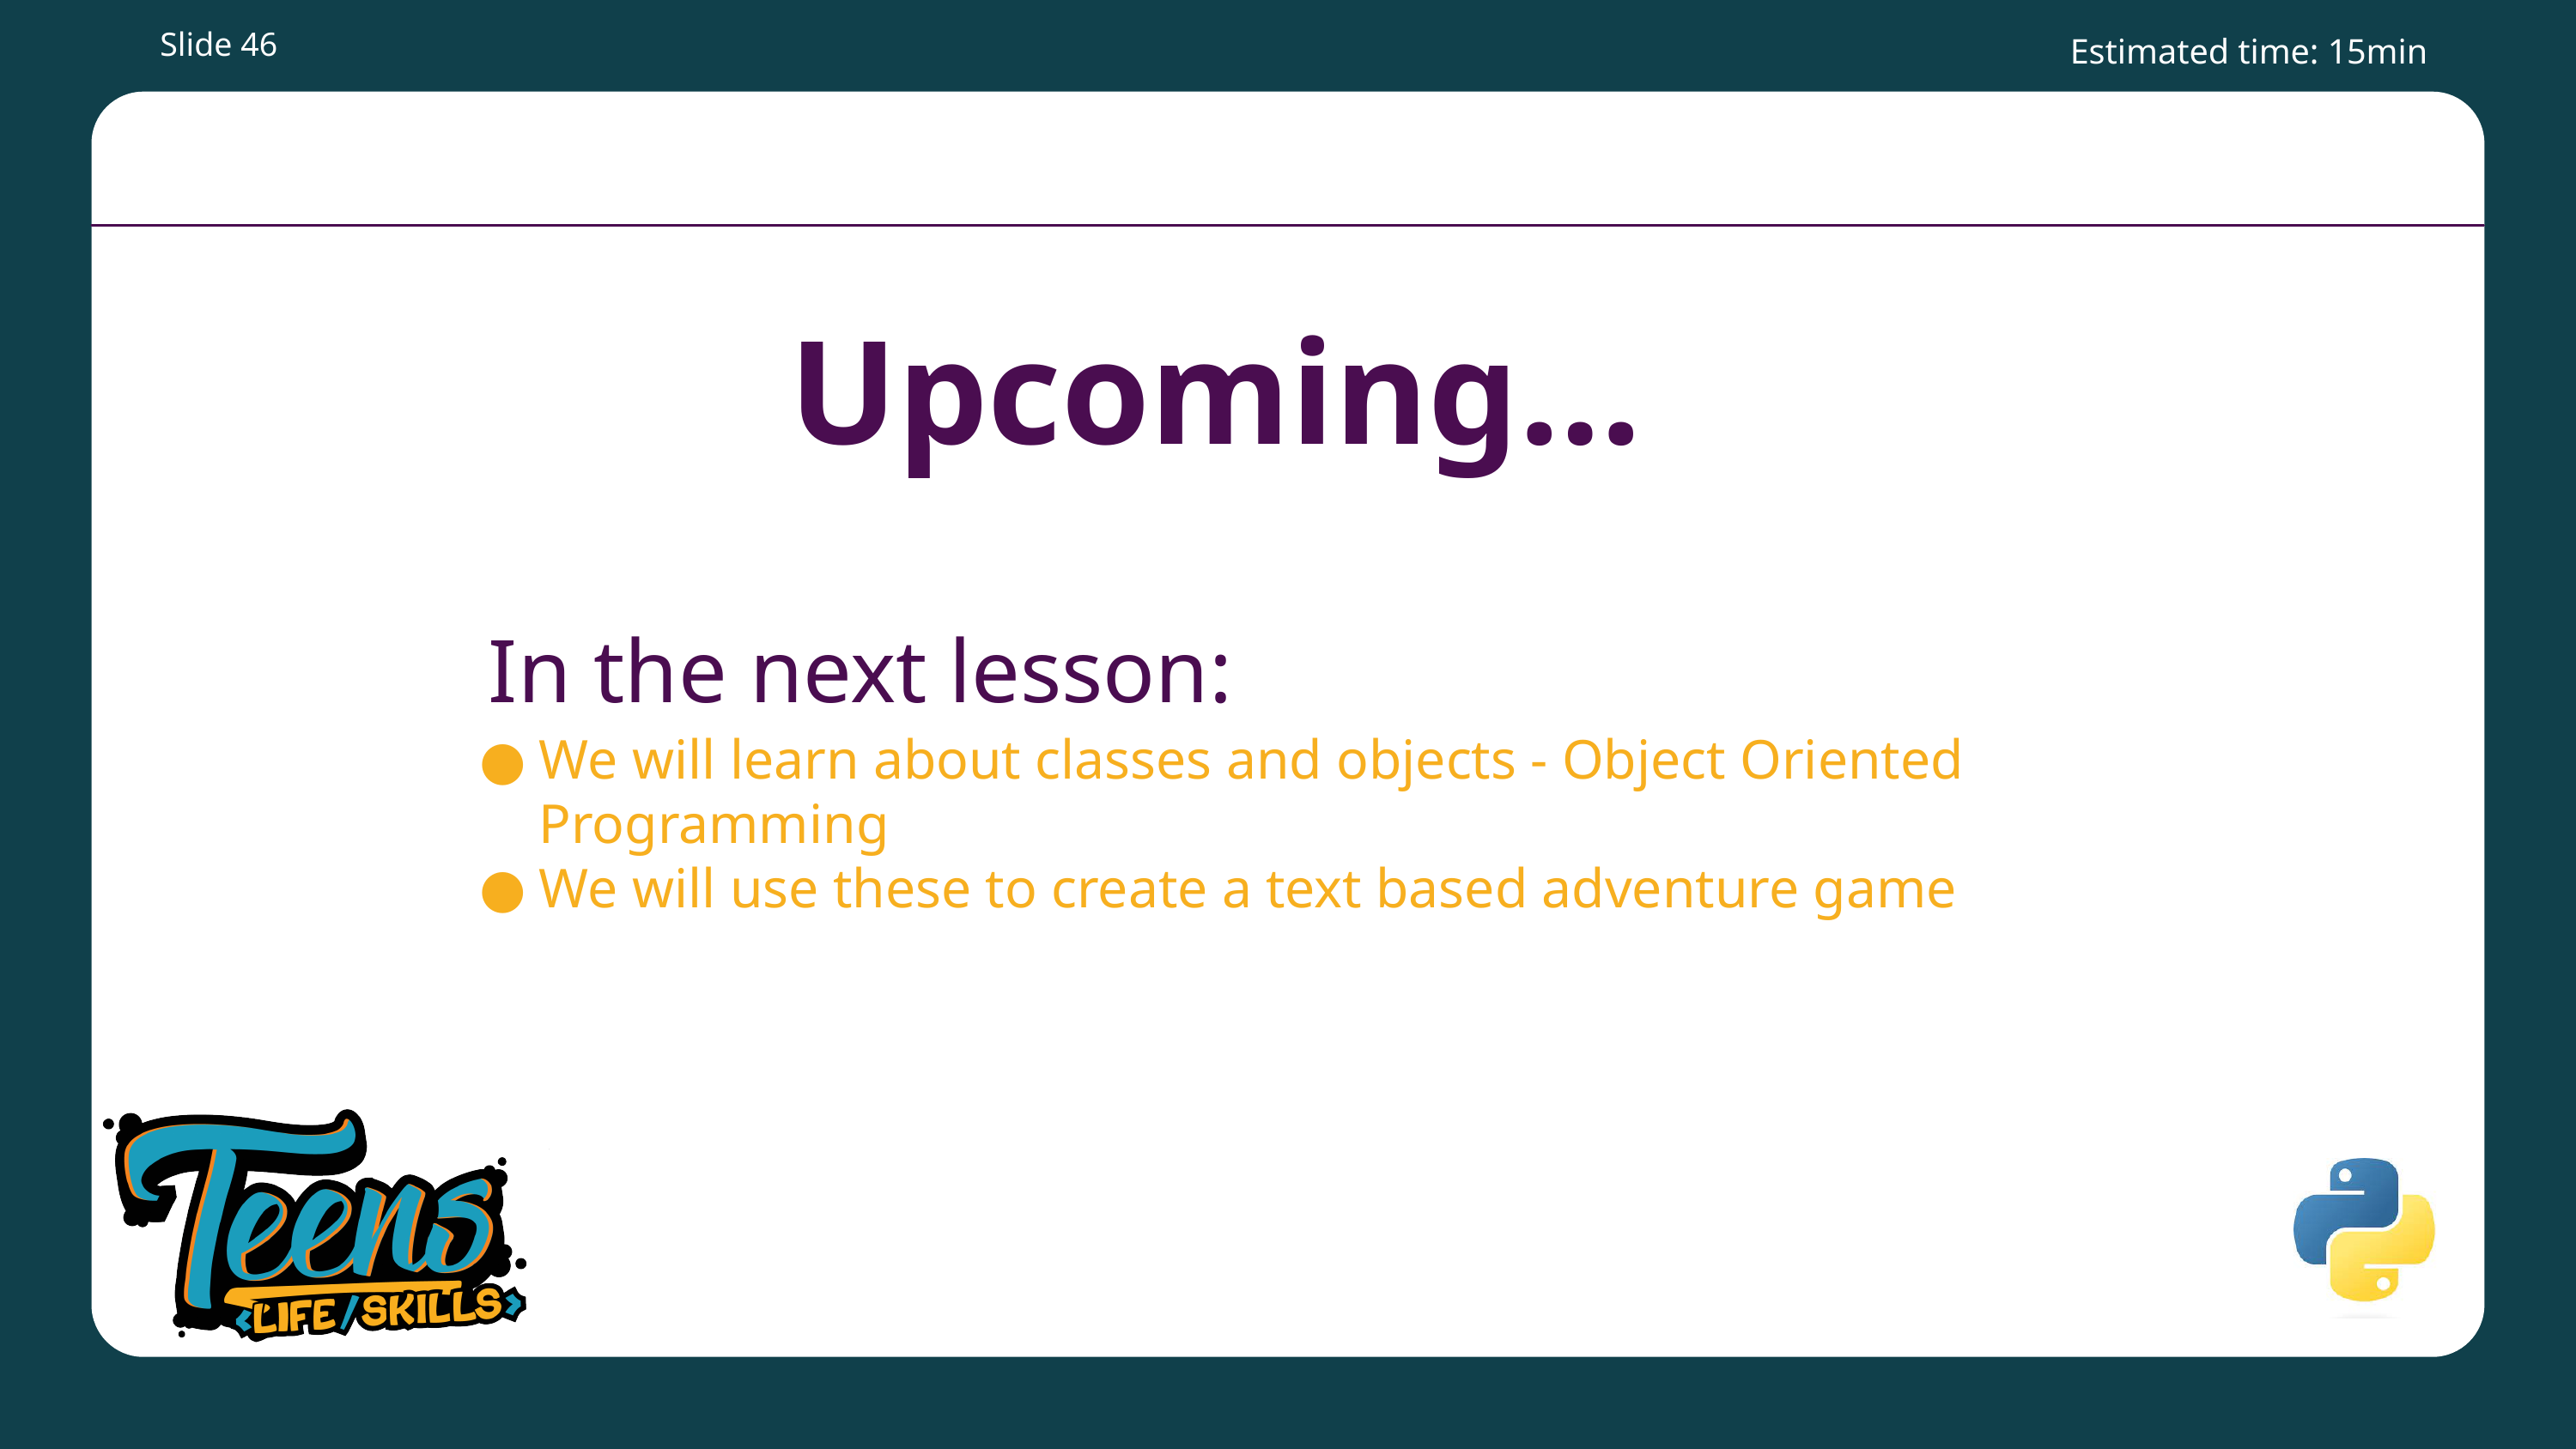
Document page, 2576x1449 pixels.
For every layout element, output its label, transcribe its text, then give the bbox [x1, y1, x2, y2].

picture [34, 923, 614, 1449]
picture [2293, 1158, 2439, 1319]
slide_number Slide ‹#› [136, 0, 373, 92]
text_box Estimated time: 15min [1955, 17, 2441, 84]
list We will learn about classes and objects - Object Oriented Programming We will use these to create a text based adventure game [461, 712, 2174, 1334]
